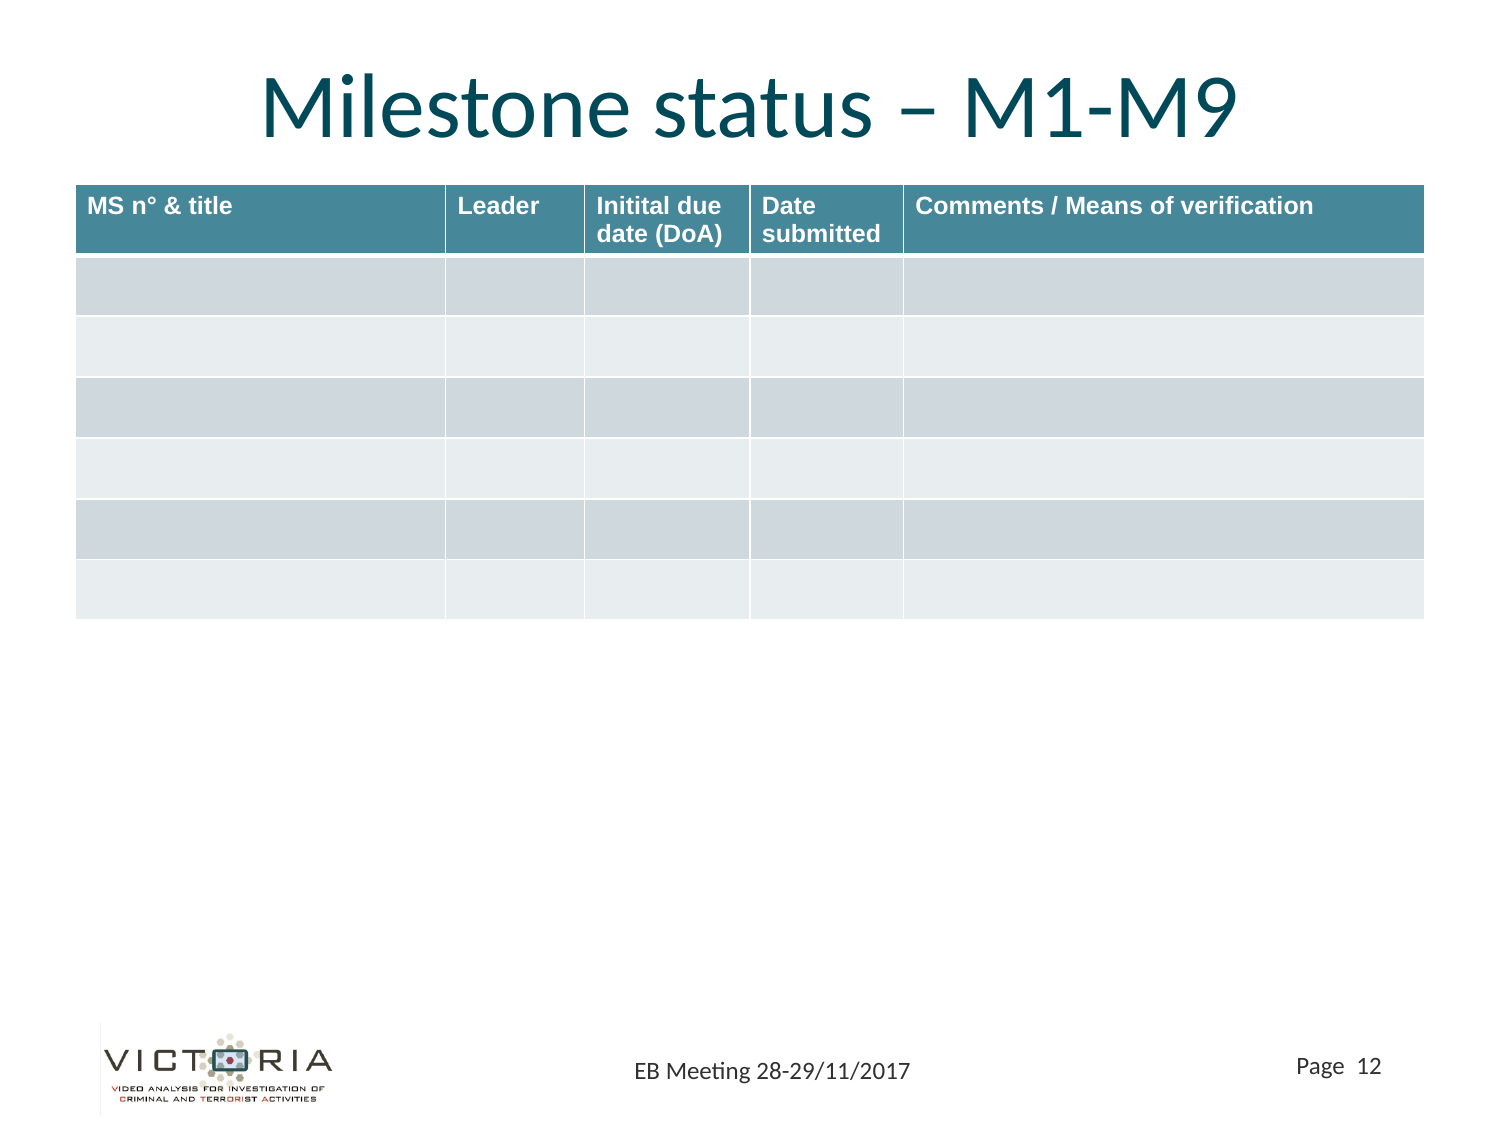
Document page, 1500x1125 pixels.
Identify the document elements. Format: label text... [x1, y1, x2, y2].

table_cell [446, 500, 584, 559]
table_cell [585, 378, 749, 437]
table_cell [904, 317, 1424, 376]
table_cell [446, 378, 584, 437]
title Milestone status – M1-M9 [75, 7, 1425, 184]
table_cell [585, 500, 749, 559]
slide_number Page 12 [1257, 1035, 1421, 1095]
table_cell [585, 560, 749, 619]
table_cell [76, 439, 445, 498]
table_cell [76, 317, 445, 376]
table_cell [751, 317, 903, 376]
table_cell [904, 378, 1424, 437]
table_cell [76, 258, 445, 315]
table_cell [904, 439, 1424, 498]
picture [100, 1023, 337, 1116]
table_cell [585, 258, 749, 315]
table_cell [76, 378, 445, 437]
table_cell [446, 439, 584, 498]
table_cell [446, 258, 584, 315]
table_cell [751, 258, 903, 315]
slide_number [608, 1039, 927, 1100]
table_header Date submitted [751, 185, 903, 253]
table_cell [751, 439, 903, 498]
table_cell [446, 317, 584, 376]
table_cell [585, 317, 749, 376]
table_header Comments / Means of verification [904, 185, 1424, 253]
table_header Leader [446, 185, 584, 253]
table_cell [76, 560, 445, 619]
table_header Initital due date (DoA) [585, 185, 749, 253]
table_cell [76, 500, 445, 559]
table_cell [585, 439, 749, 498]
table_cell [904, 258, 1424, 315]
table_cell [904, 560, 1424, 619]
table_cell [751, 560, 903, 619]
table_header MS n° & title [76, 185, 445, 253]
table_cell [751, 378, 903, 437]
table_cell [904, 500, 1424, 559]
table_cell [446, 560, 584, 619]
table_cell [751, 500, 903, 559]
